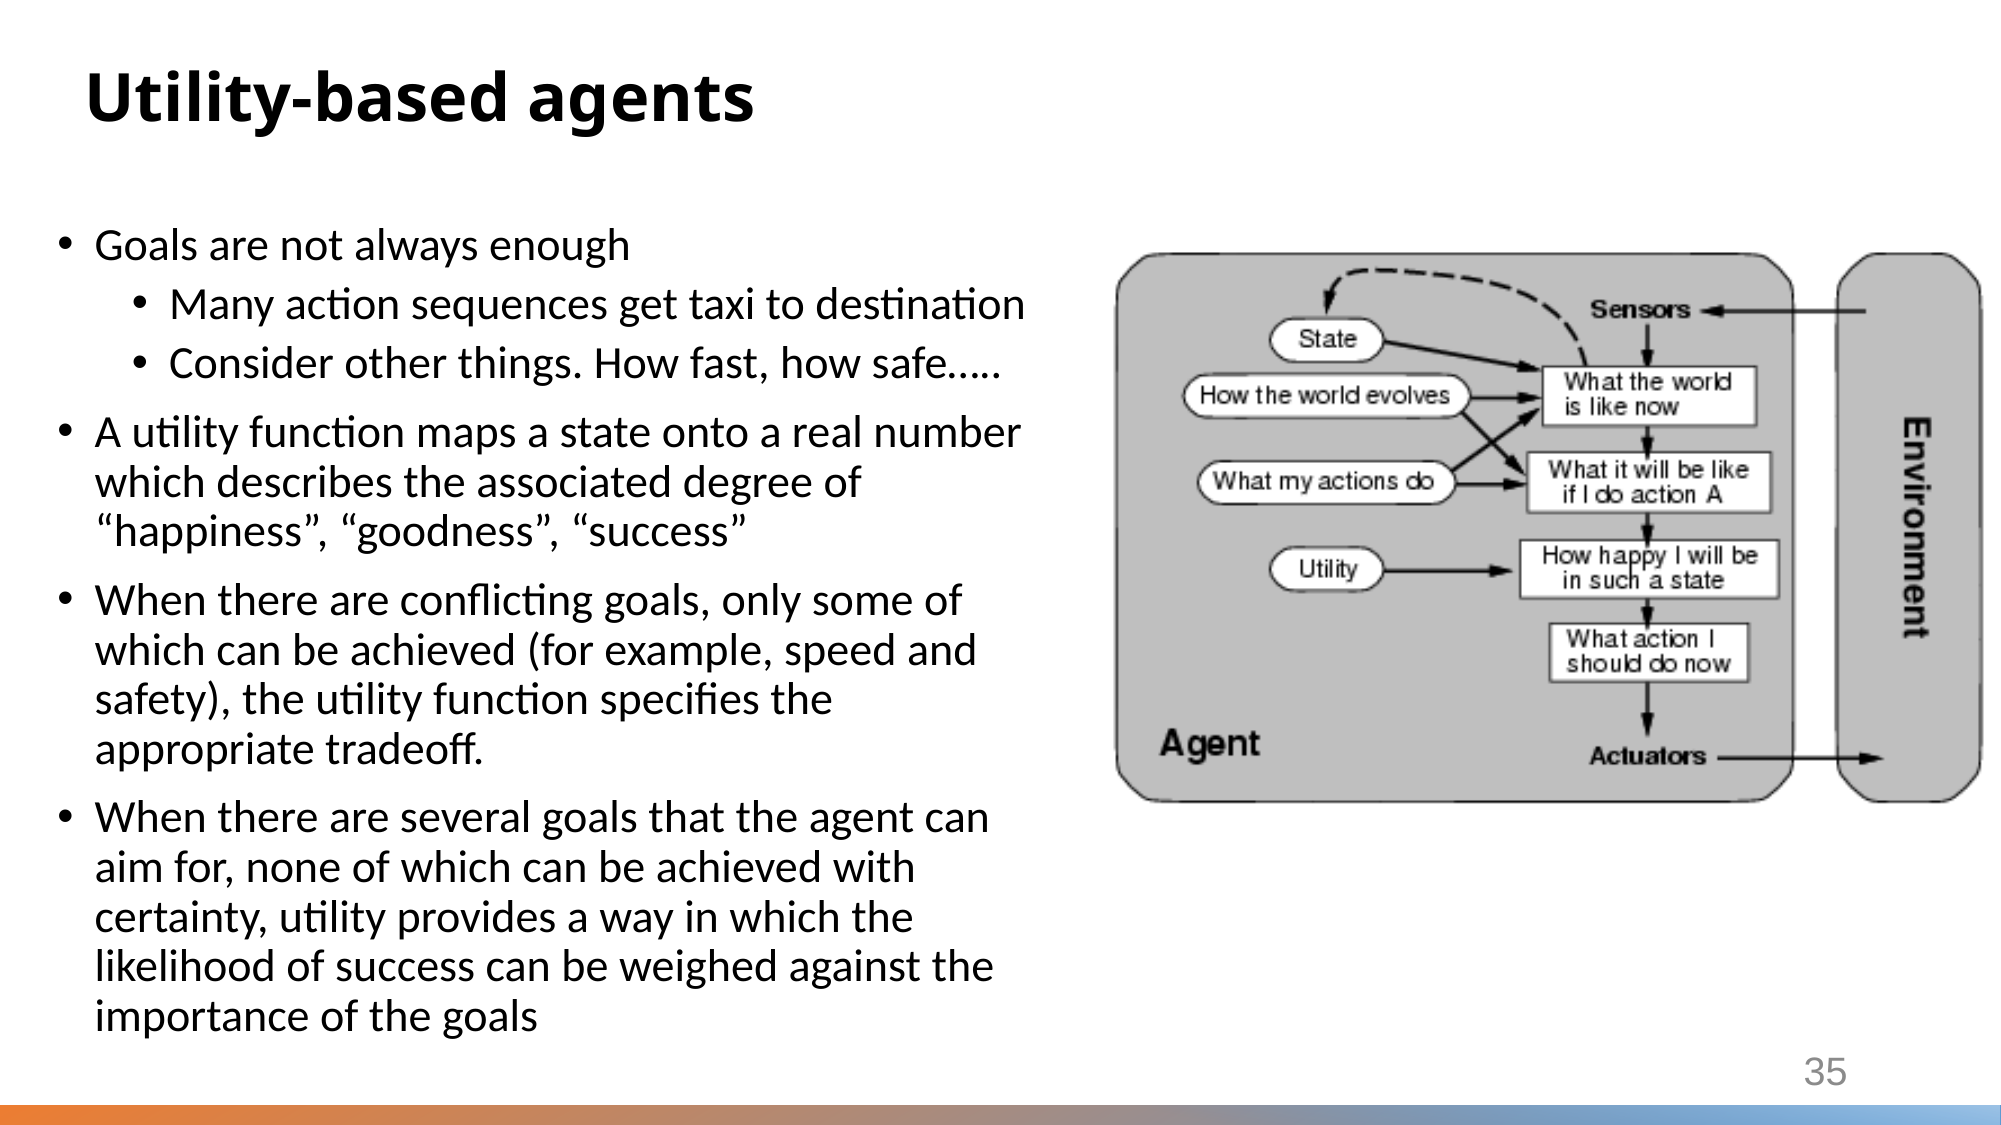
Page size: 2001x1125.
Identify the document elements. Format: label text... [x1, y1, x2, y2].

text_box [0, 1105, 2000, 1125]
slide_number 35 [1412, 1042, 1863, 1103]
title Utility-based agents [69, 26, 824, 144]
picture [1112, 251, 1986, 808]
list Goals are not always enough Many action sequences get taxi to destination Consider other things. How fast, how safe….. A utility function maps a state onto a real number which describes the associated degree of “happiness”, “goodness”, “success” When there are conflicting goals, only some of which can be achieved (for example, speed and safety), the utility function specifies the appropriate tradeoff. When there are several goals that the agent can aim for, none of which can be achieved with certainty, utility provides a way in which the likelihood of success can be weighed against the importance of the goals [42, 213, 1073, 1065]
